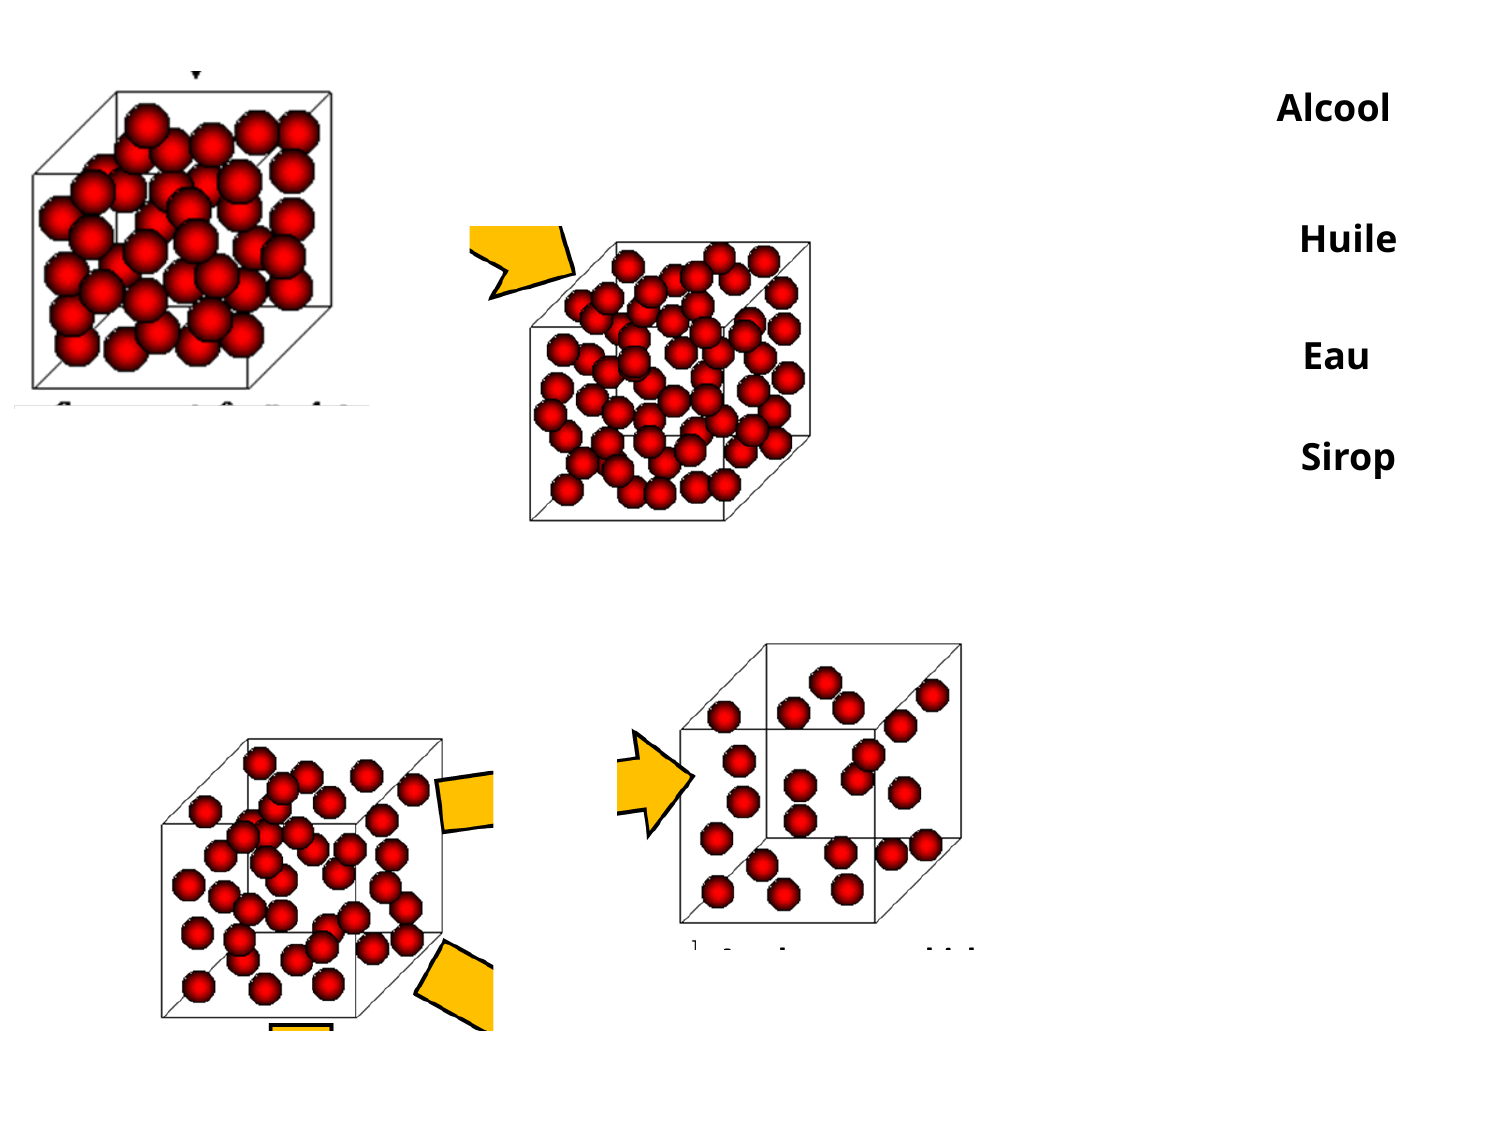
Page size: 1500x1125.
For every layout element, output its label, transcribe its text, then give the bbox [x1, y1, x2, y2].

picture [616, 637, 987, 950]
picture [124, 719, 494, 1032]
picture [469, 226, 839, 539]
text_box Sirop [1286, 426, 1412, 486]
text_box Huile [1284, 207, 1413, 268]
picture [0, 70, 370, 409]
text_box Eau [1287, 324, 1386, 385]
text_box Alcool [1261, 76, 1407, 137]
